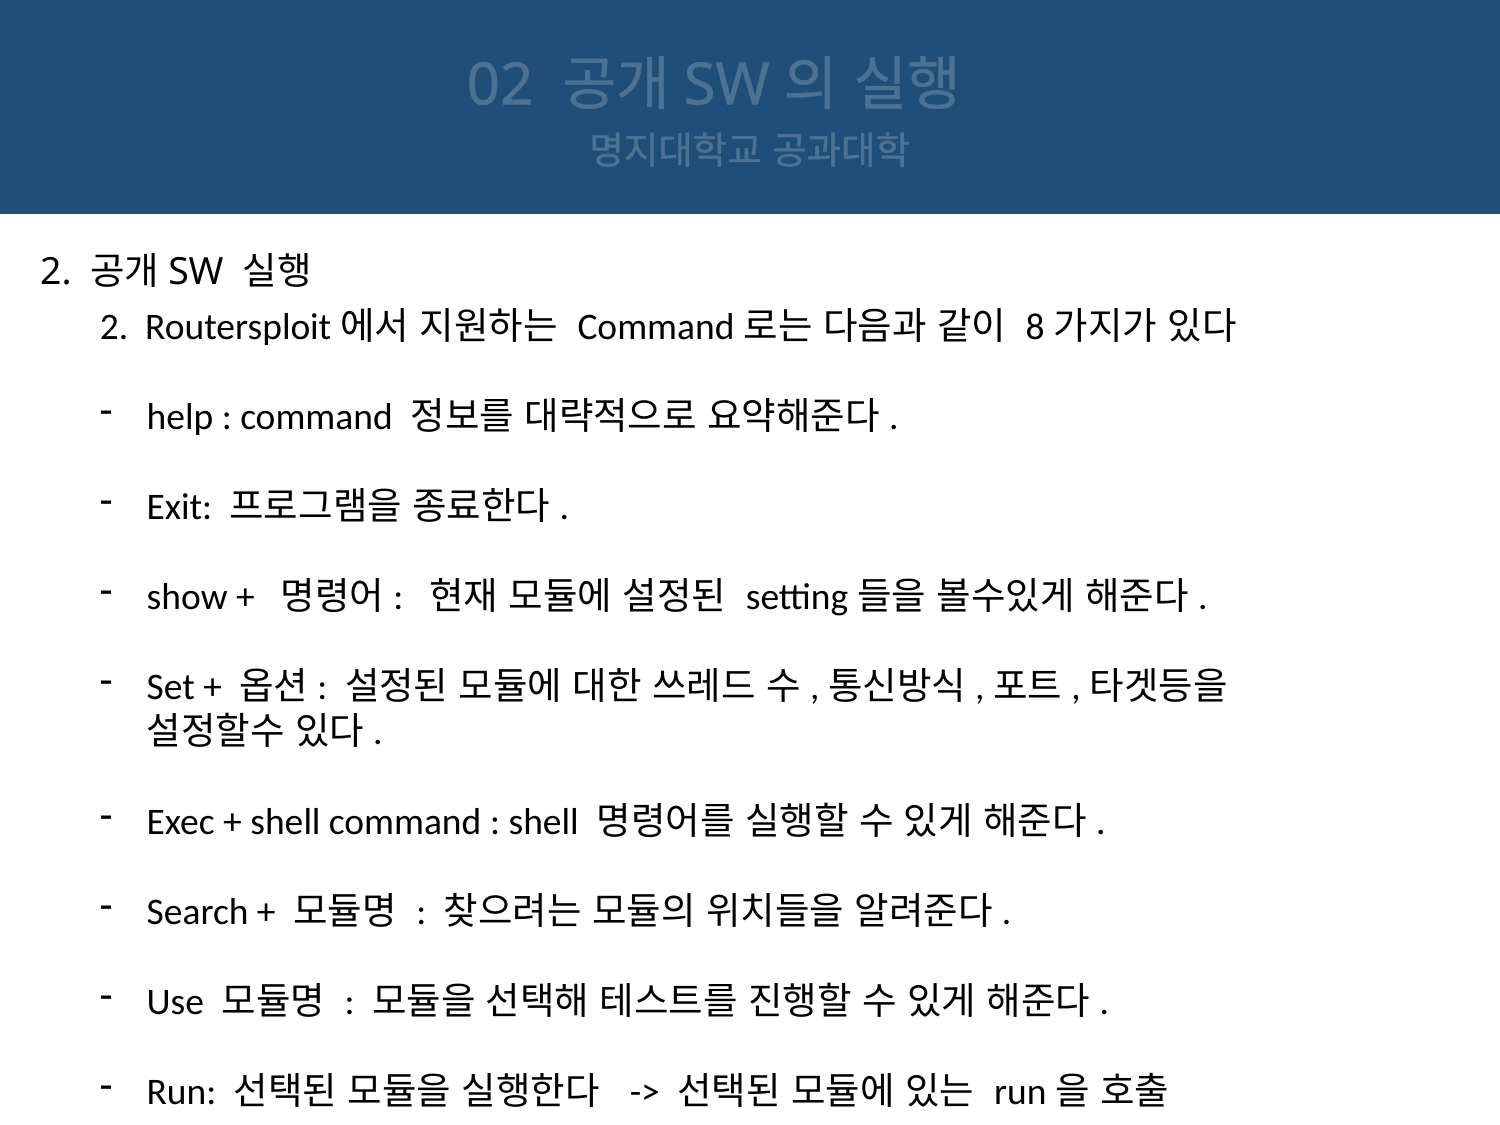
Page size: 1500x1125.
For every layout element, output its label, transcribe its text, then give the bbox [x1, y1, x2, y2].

text_box 2. Routersploit에서 지원하는 Command로는 다음과 같이 8가지가 있다 help : command 정보를 대략적으로 요약해준다. Exit: 프로그램을 종료한다. show + 명령어: 현재 모듈에 설정된 setting들을 볼수있게 해준다. Set + 옵션: 설정된 모듈에 대한 쓰레드 수,통신방식,포트,타겟등을 설정할수 있다. Exec + shell command : shell 명령어를 실행할 수 있게 해준다. Search + 모듈명 : 찾으려는 모듈의 위치들을 알려준다. Use 모듈명 : 모듈을 선택해 테스트를 진행할 수 있게 해준다. Run: 선택된 모듈을 실행한다 -> 선택된 모듈에 있는 run을 호출 [85, 294, 1258, 1120]
text_box 2. 공개SW 실행 [25, 239, 728, 344]
text_box 02 공개SW의 실행 [451, 38, 976, 124]
text_box 명지대학교 공과대학 [574, 118, 926, 179]
text_box [0, 0, 1500, 215]
